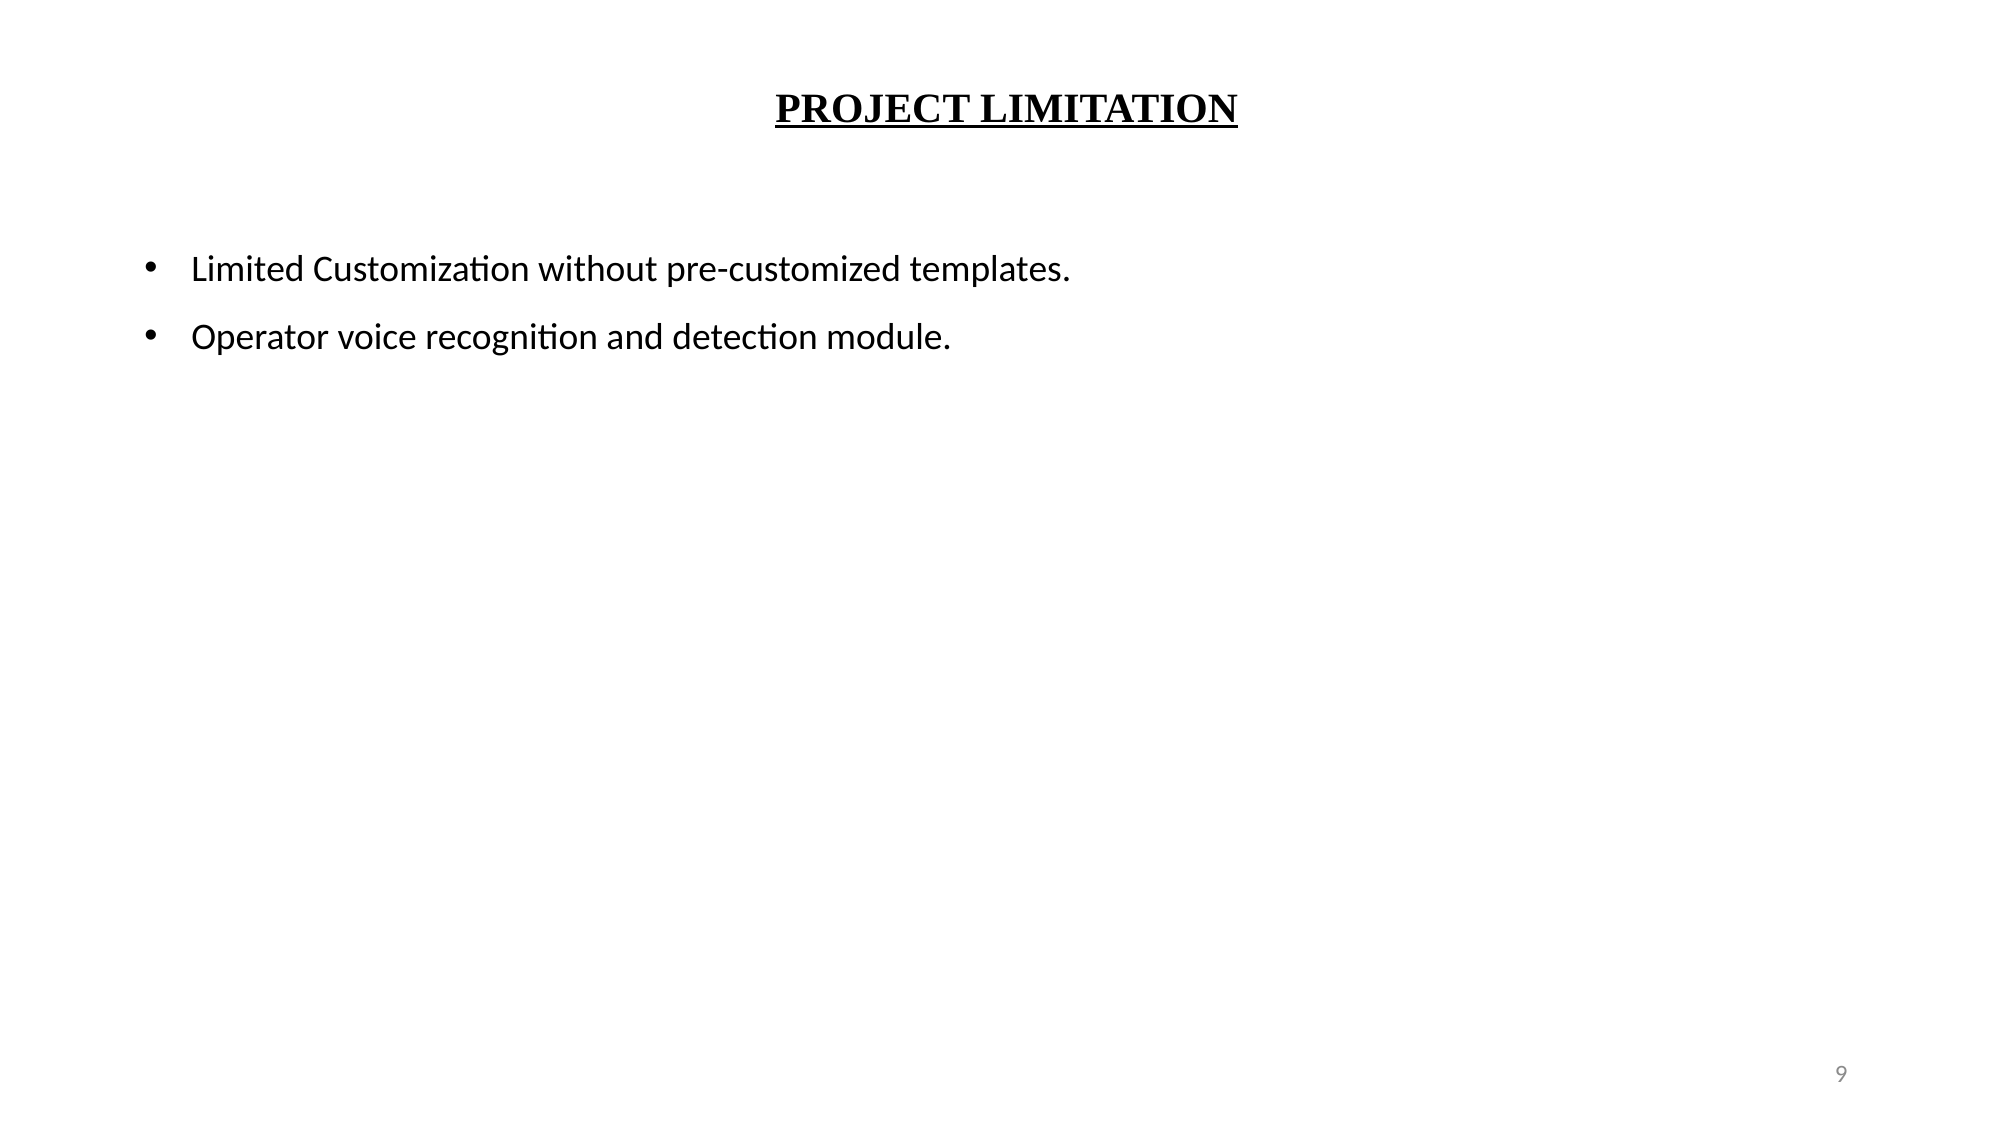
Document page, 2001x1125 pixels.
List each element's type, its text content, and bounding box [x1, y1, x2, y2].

text_box PROJECT LIMITATION Limited Customization without pre-customized templates. Operator voice recognition and detection module. [129, 70, 1873, 440]
slide_number 9 [1412, 1042, 1863, 1103]
